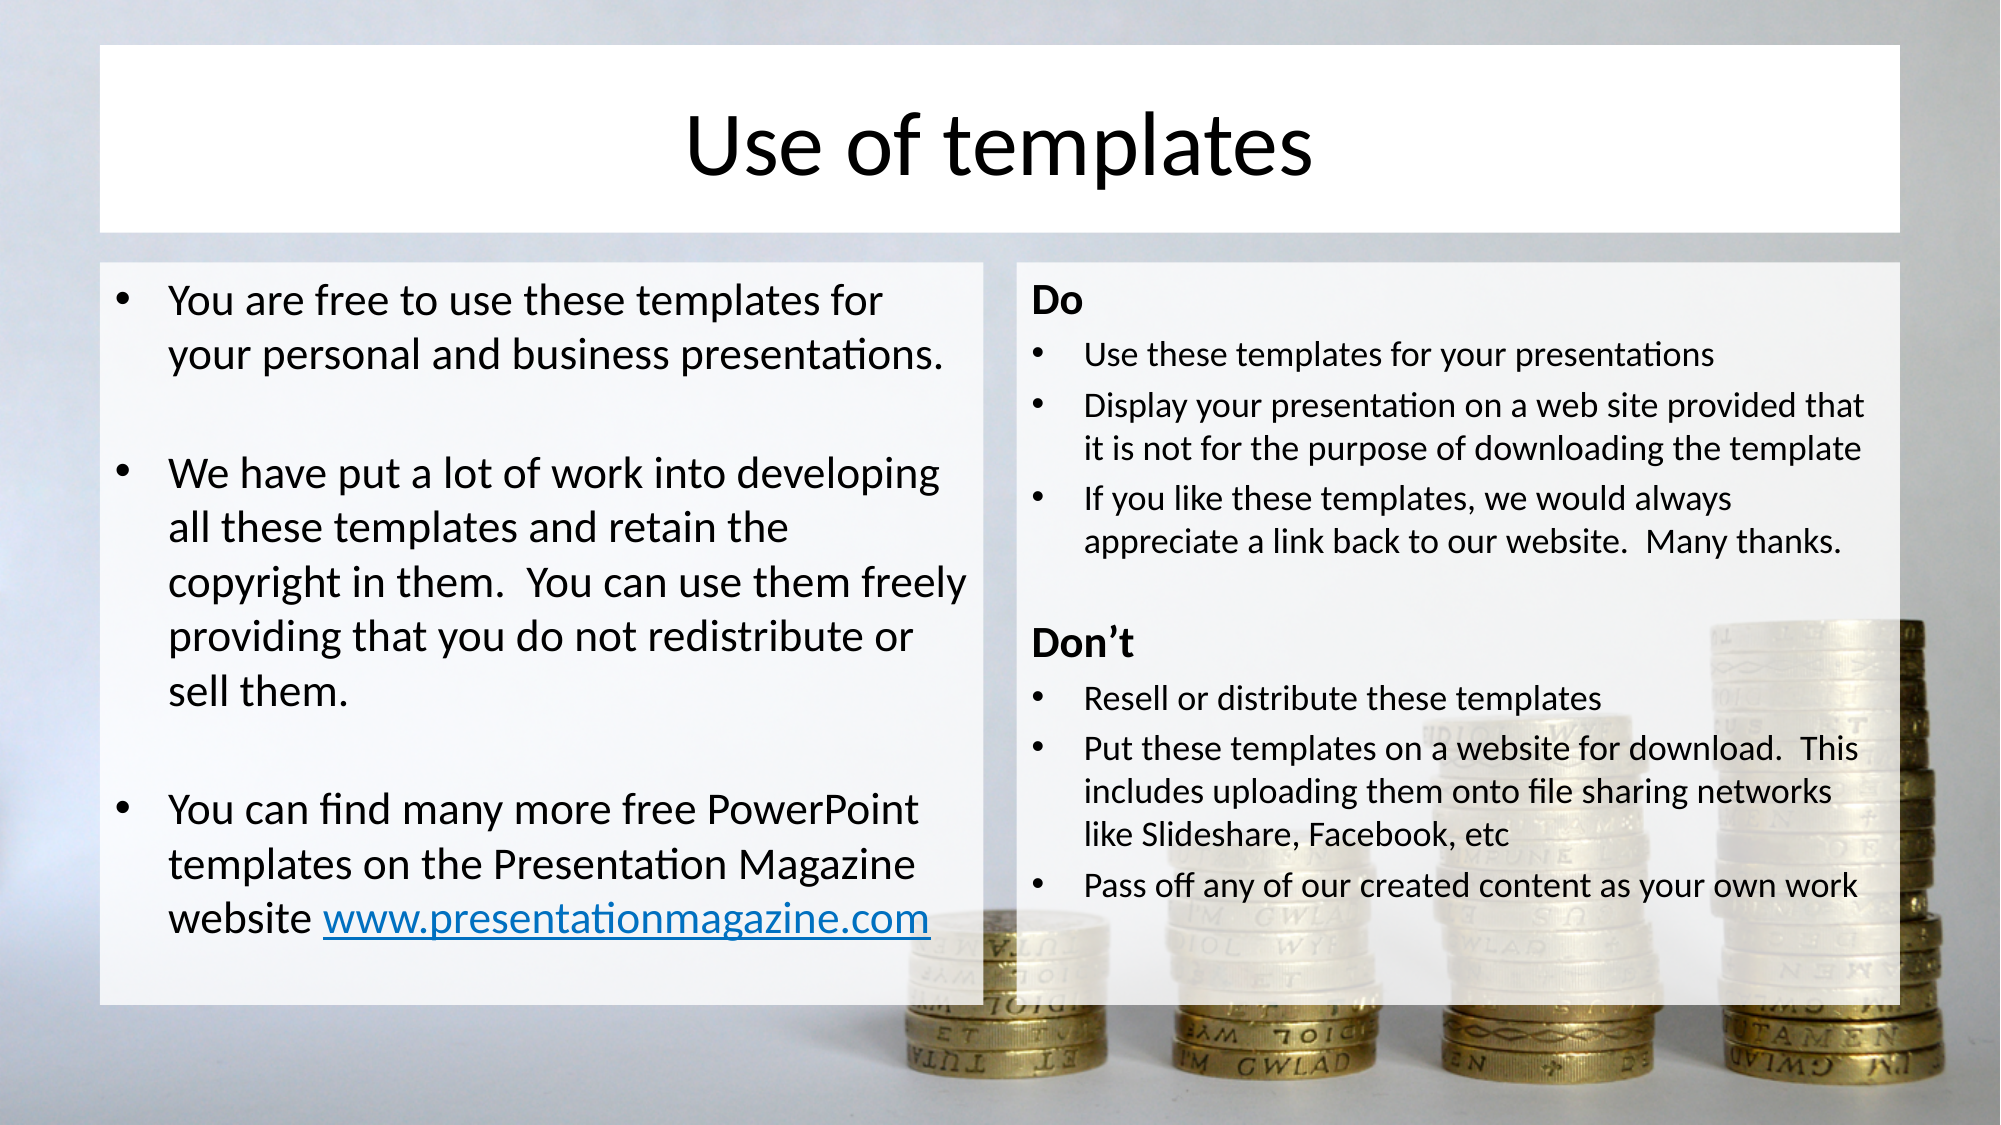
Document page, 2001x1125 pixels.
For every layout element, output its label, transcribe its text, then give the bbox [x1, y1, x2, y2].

title Use of templates [99, 45, 1900, 233]
list You are free to use these templates for your personal and business presentations. We have put a lot of work into developing all these templates and retain the copyright in them. You can use them freely providing that you do not redistribute or sell them. You can find many more free PowerPoint templates on the Presentation Magazine website www.presentationmagazine.com [99, 262, 984, 1005]
list Do Use these templates for your presentations Display your presentation on a web site provided that it is not for the purpose of downloading the template If you like these templates, we would always appreciate a link back to our website. Many thanks. Don’t Resell or distribute these templates Put these templates on a website for download. This includes uploading them onto file sharing networks like Slideshare, Facebook, etc Pass off any of our created content as your own work [1016, 262, 1900, 1005]
picture [0, 0, 2000, 1125]
